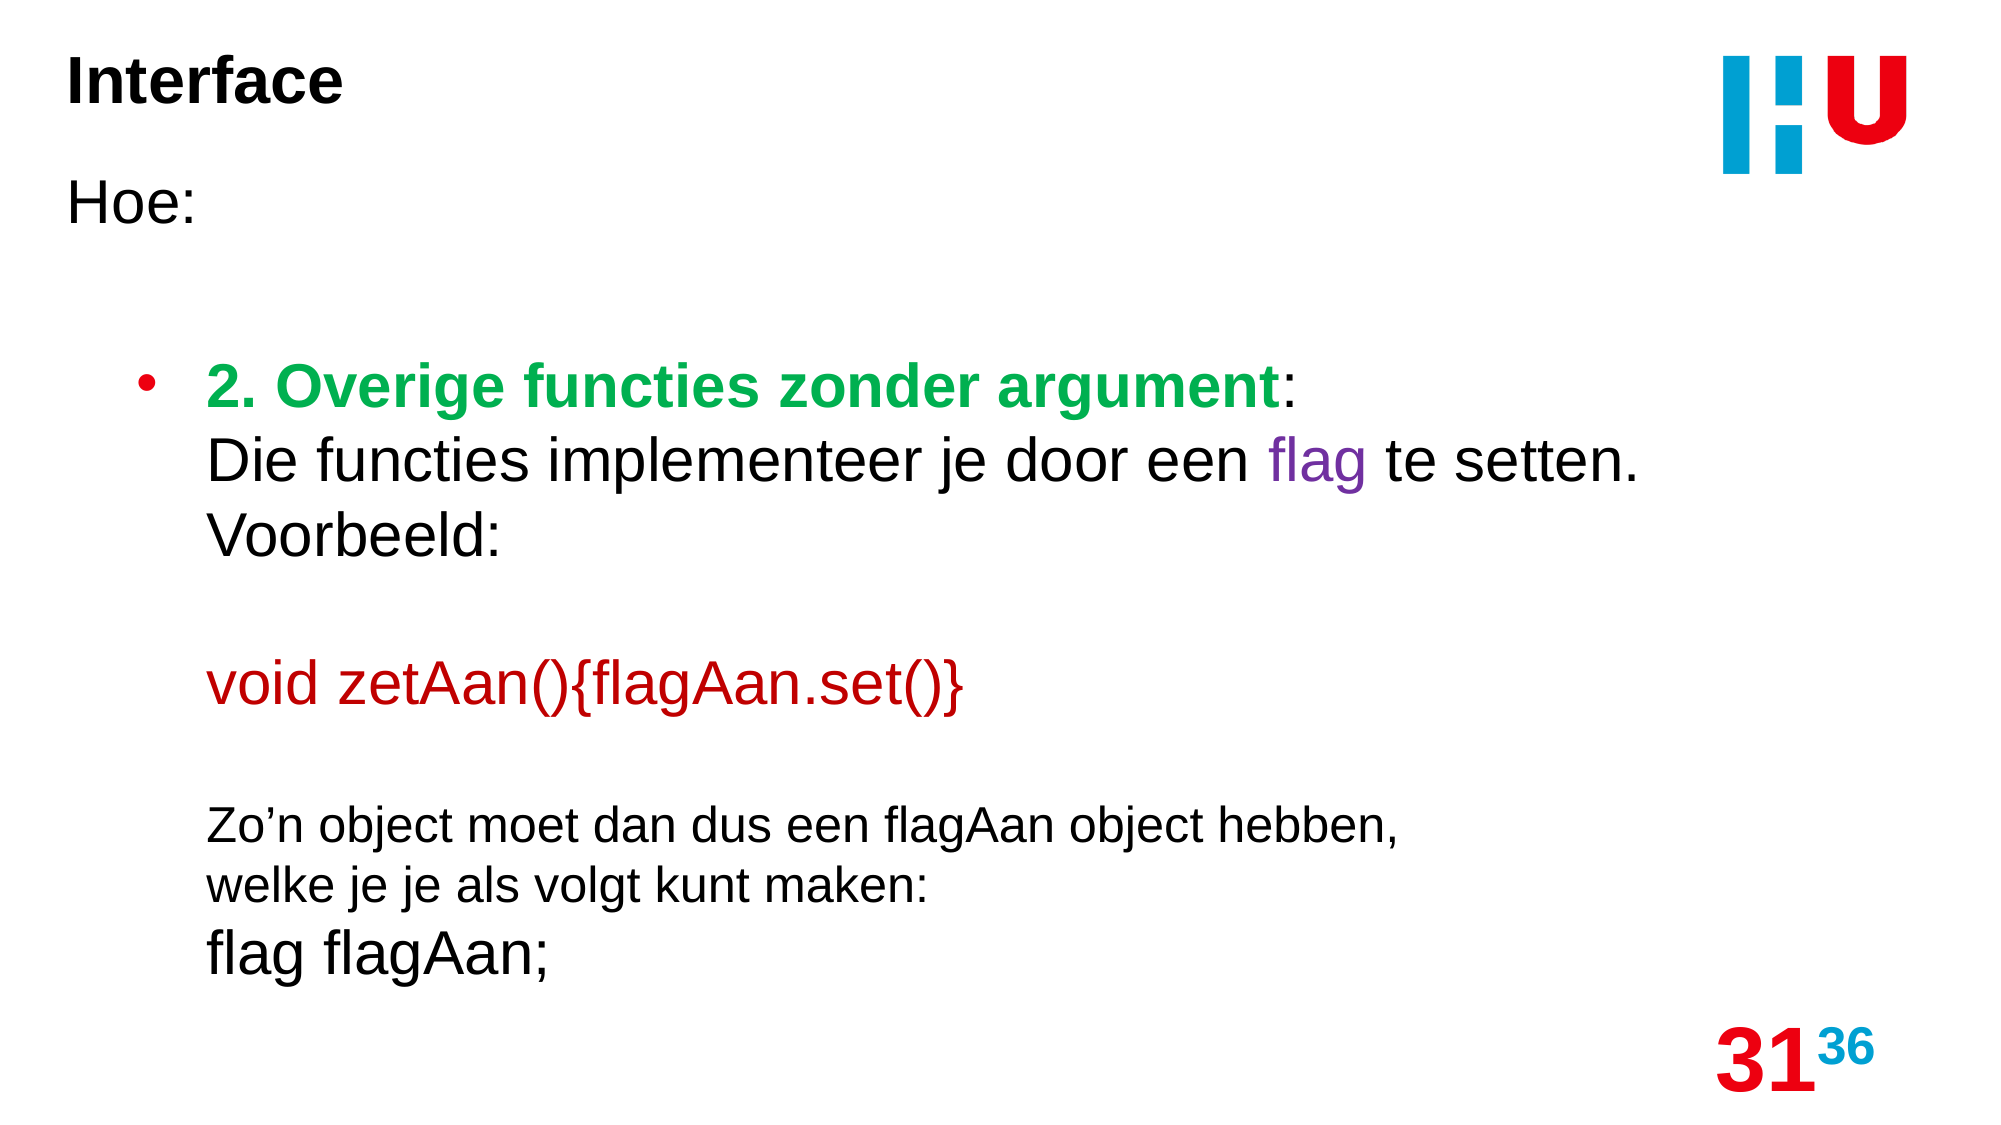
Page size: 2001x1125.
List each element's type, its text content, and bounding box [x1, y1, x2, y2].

title Interface [51, 28, 1416, 125]
picture [1708, 48, 1917, 154]
list Hoe: 2. Overige functies zonder argument: Die functies implementeer je door een flag te setten. Voorbeeld: void zetAan(){flagAan.set()} Zo’n object moet dan dus een flagAan object hebben, welke je je als volgt kunt maken: flag flagAan; [51, 154, 1953, 1079]
